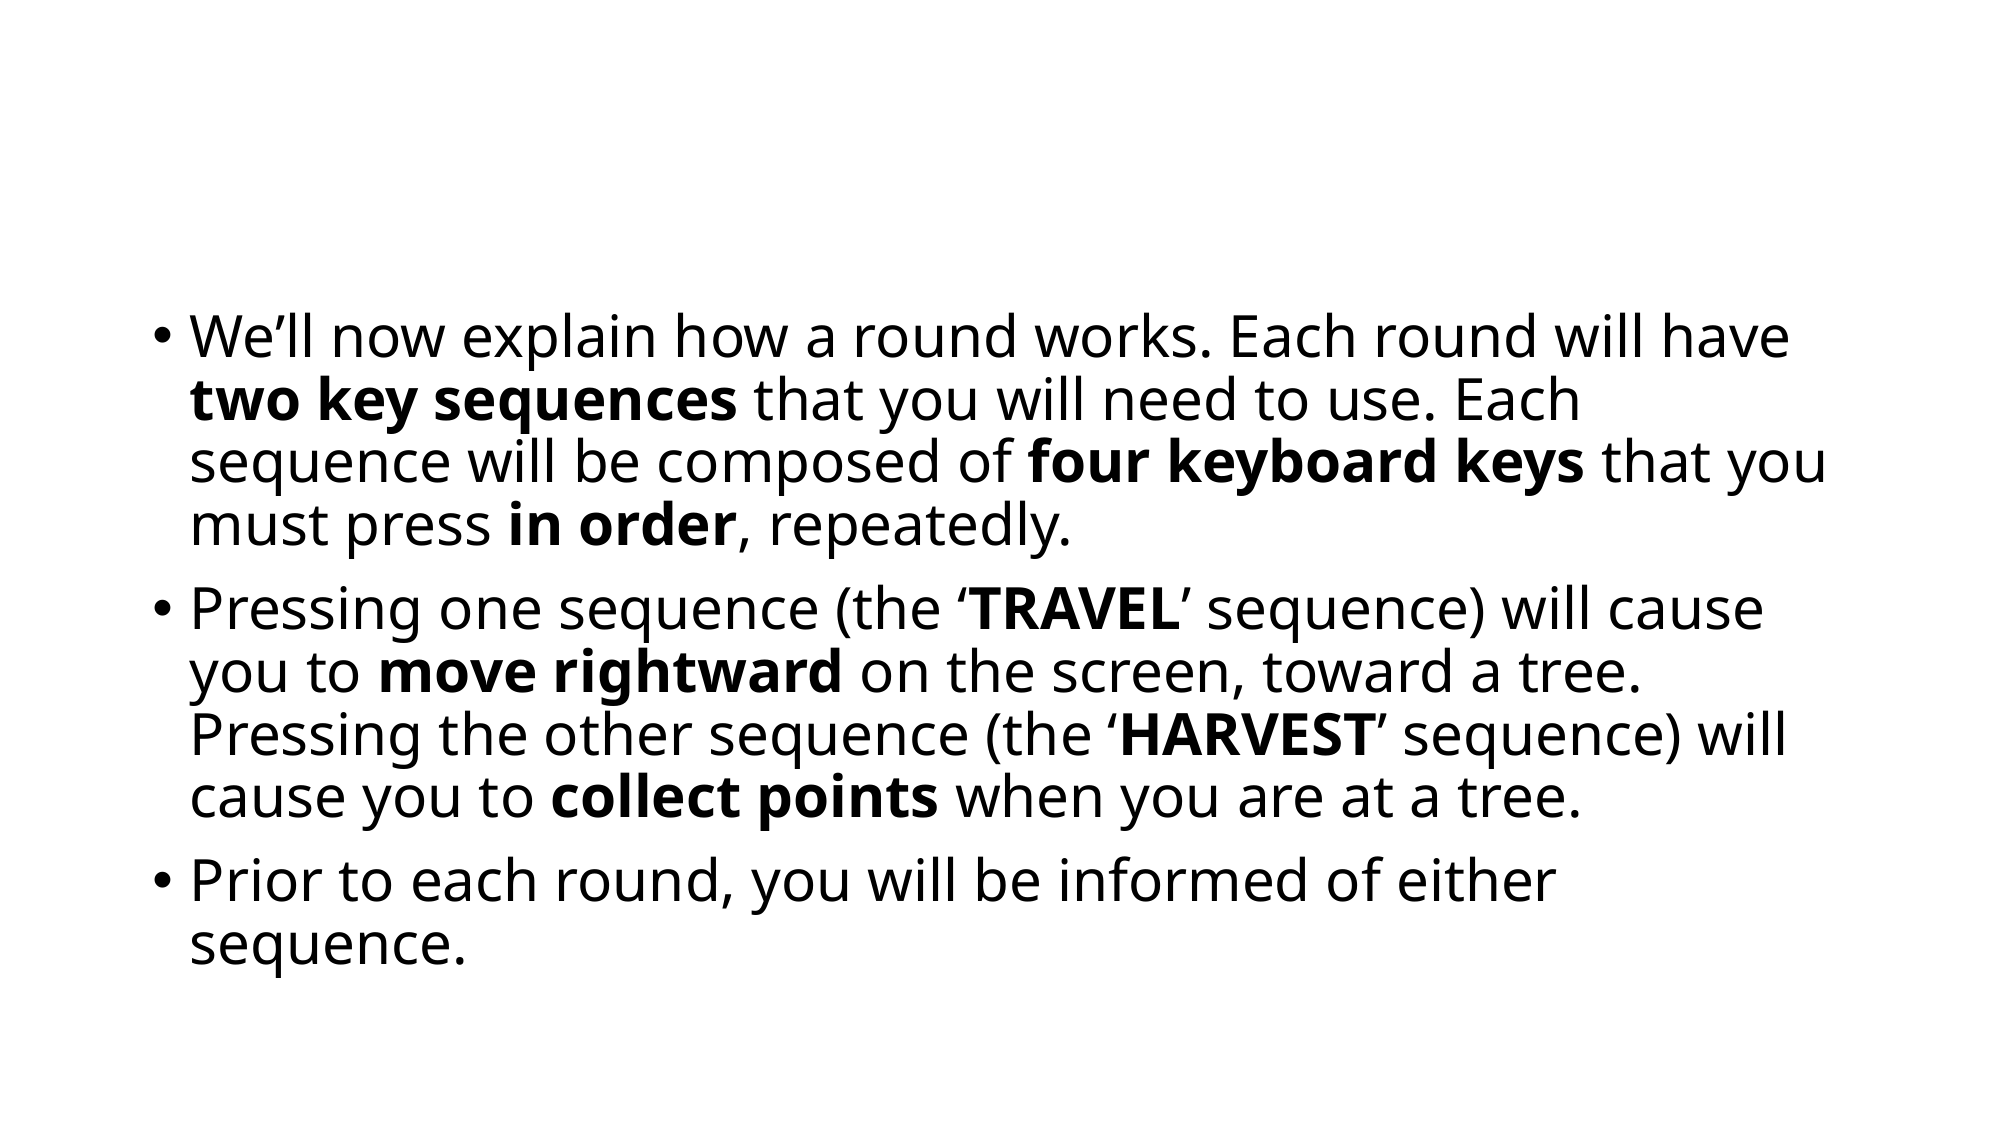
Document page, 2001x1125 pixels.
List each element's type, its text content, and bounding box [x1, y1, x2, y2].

list We’ll now explain how a round works. Each round will have two key sequences that you will need to use. Each sequence will be composed of four keyboard keys that you must press in order, repeatedly. Pressing one sequence (the ‘TRAVEL’ sequence) will cause you to move rightward on the screen, toward a tree. Pressing the other sequence (the ‘HARVEST’ sequence) will cause you to collect points when you are at a tree. Prior to each round, you will be informed of either sequence. [137, 299, 1863, 1014]
